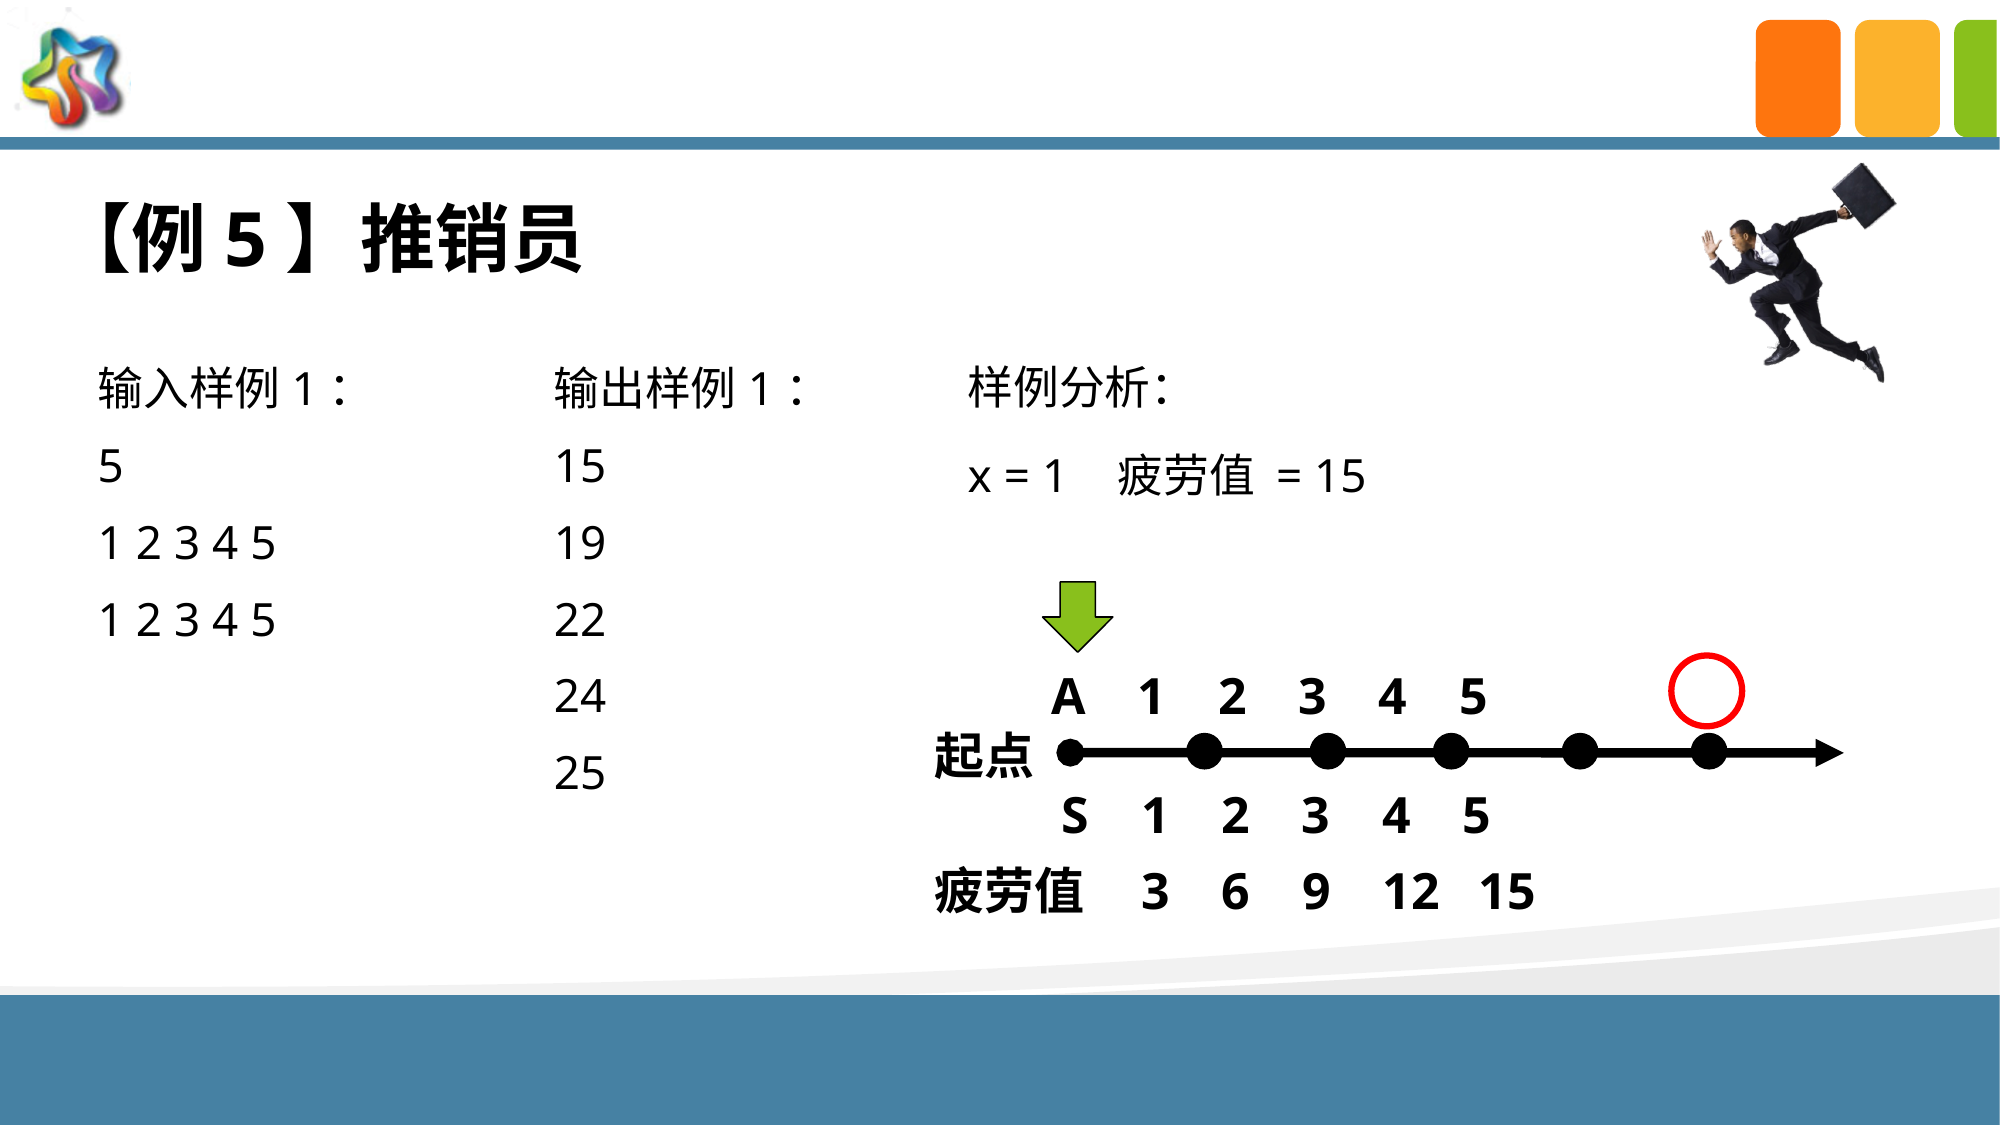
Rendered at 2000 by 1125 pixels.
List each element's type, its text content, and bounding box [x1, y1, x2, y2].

text_box 输出样例1： 15 19 22 24 25 [538, 318, 973, 826]
list 输入样例1： 5 1 2 3 4 5 1 2 3 4 5 [82, 318, 538, 782]
text_box 【例5】推销员 [41, 94, 1131, 290]
text_box 疲劳值 3 6 9 12 15 [919, 852, 1822, 928]
text_box 样例分析： x = 1 疲劳值 = 15 [952, 318, 1488, 503]
picture [1672, 148, 1909, 399]
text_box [919, 656, 1844, 852]
picture [7, 7, 131, 138]
text_box [1042, 581, 1113, 653]
